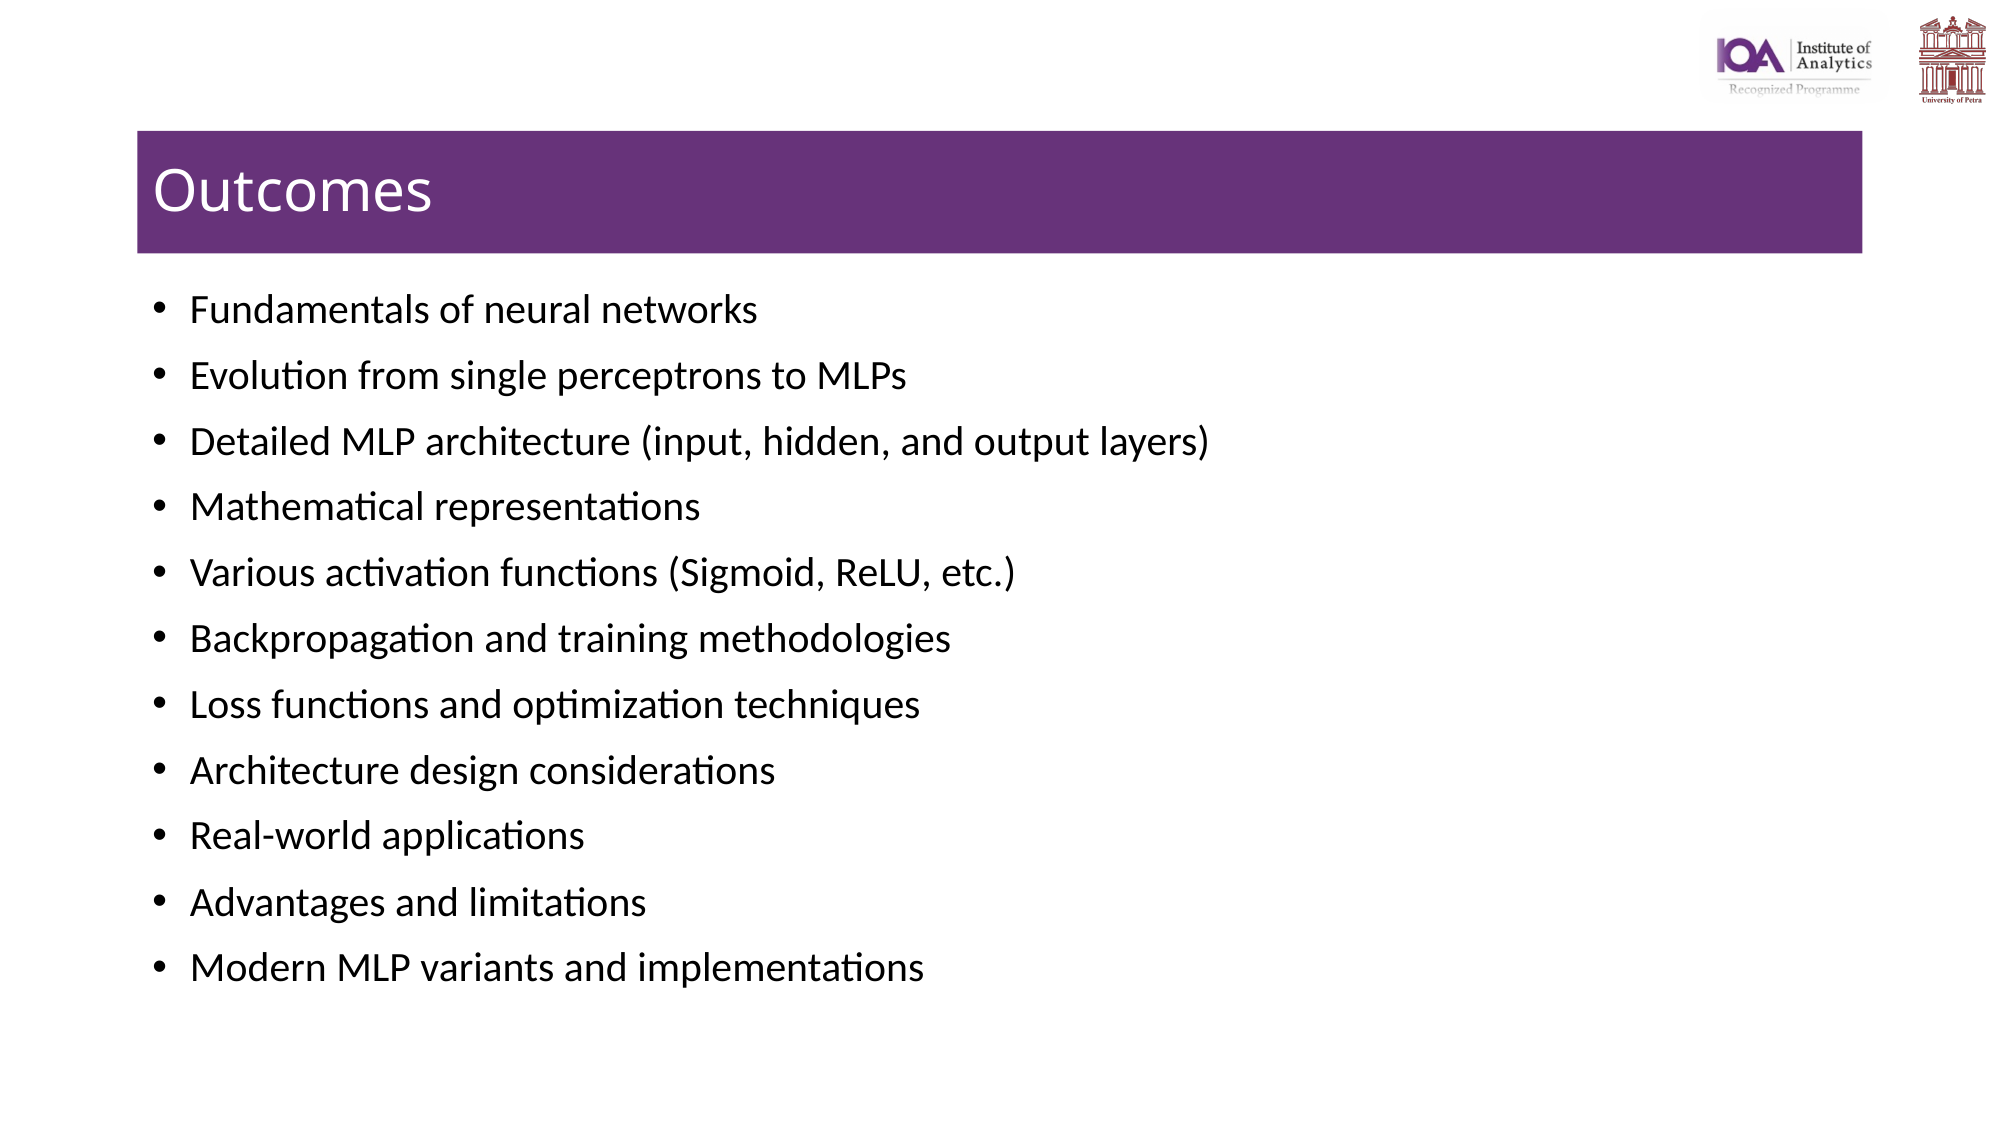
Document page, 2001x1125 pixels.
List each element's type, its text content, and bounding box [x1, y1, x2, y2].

picture [1919, 16, 1986, 111]
title Outcomes [137, 130, 1863, 254]
picture [1728, 37, 1861, 75]
list Fundamentals of neural networks Evolution from single perceptrons to MLPs Detailed MLP architecture (input, hidden, and output layers) Mathematical representations Various activation functions (Sigmoid, ReLU, etc.) Backpropagation and training methodologies Loss functions and optimization techniques Architecture design considerations Real-world applications Advantages and limitations Modern MLP variants and implementations [137, 279, 1863, 1099]
